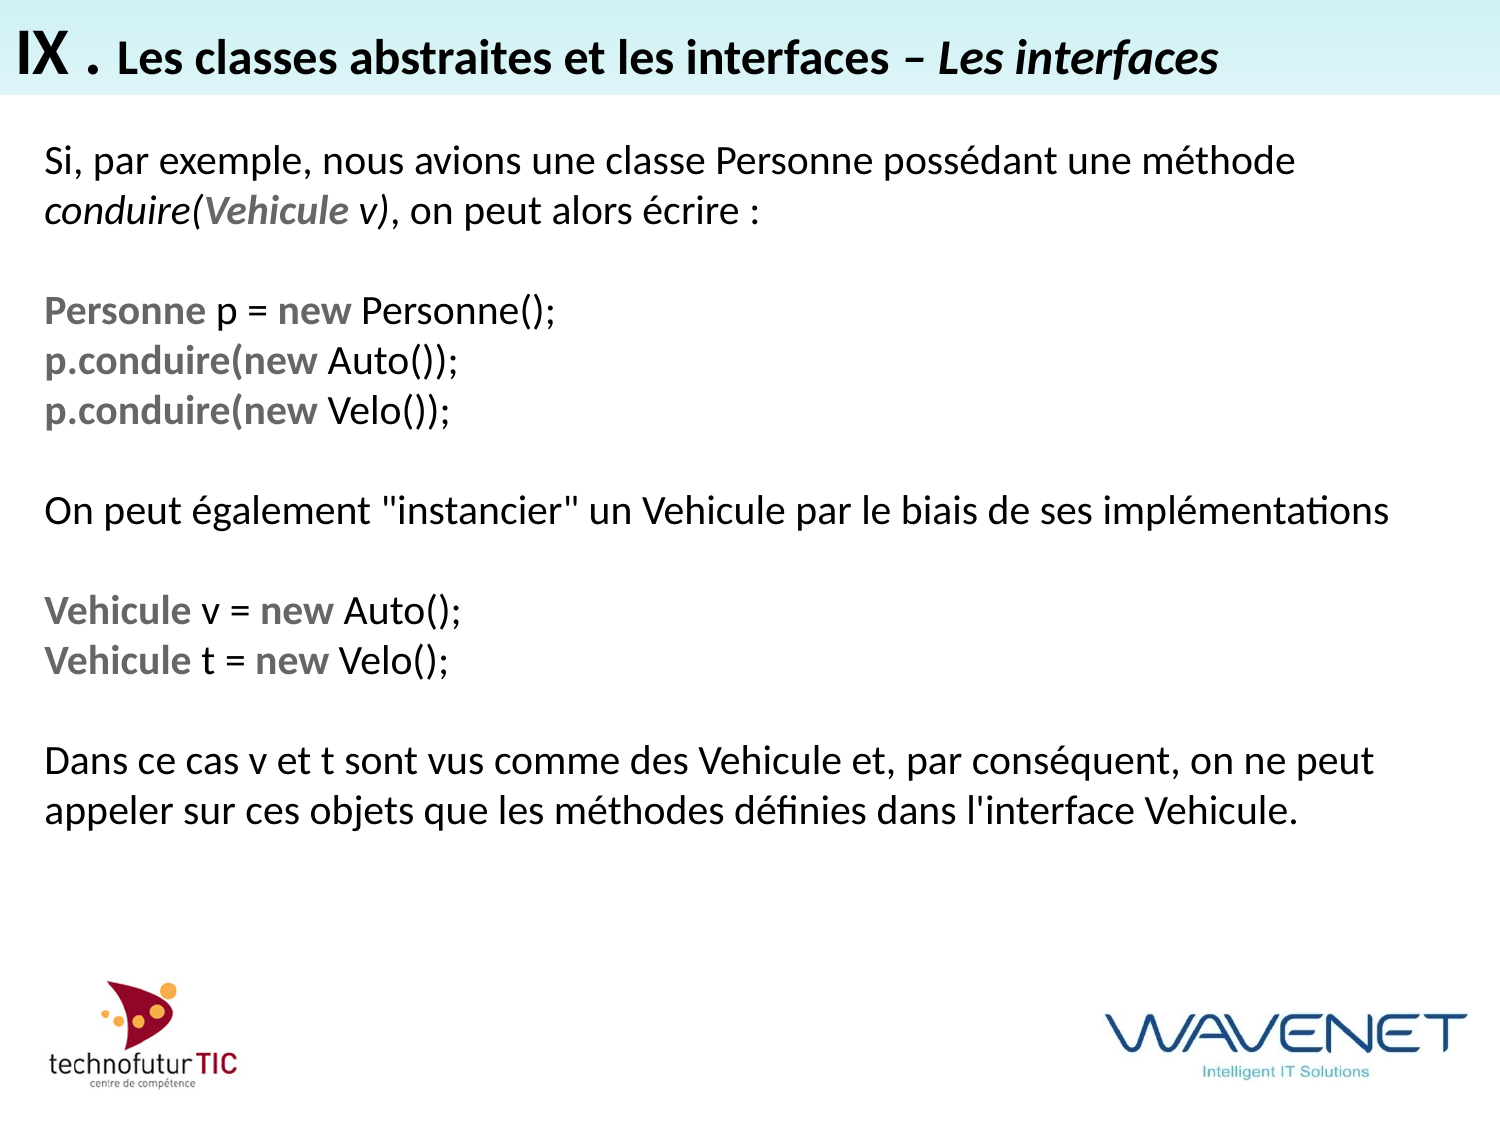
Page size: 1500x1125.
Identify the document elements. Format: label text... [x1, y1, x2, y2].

text_box Si, par exemple, nous avions une classe Personne possédant une méthode conduire(Vehicule v), on peut alors écrire : Personne p = new Personne(); p.conduire(new Auto()); p.conduire(new Velo()); On peut également "instancier" un Vehicule par le biais de ses implémentations Vehicule v = new Auto(); Vehicule t = new Velo(); Dans ce cas v et t sont vus comme des Vehicule et, par conséquent, on ne peut appeler sur ces objets que les méthodes définies dans l'interface Vehicule. [29, 125, 1471, 841]
picture [1103, 1012, 1469, 1081]
text_box IX . Les classes abstraites et les interfaces – Les interfaces [0, 0, 1500, 95]
picture [41, 970, 245, 1094]
